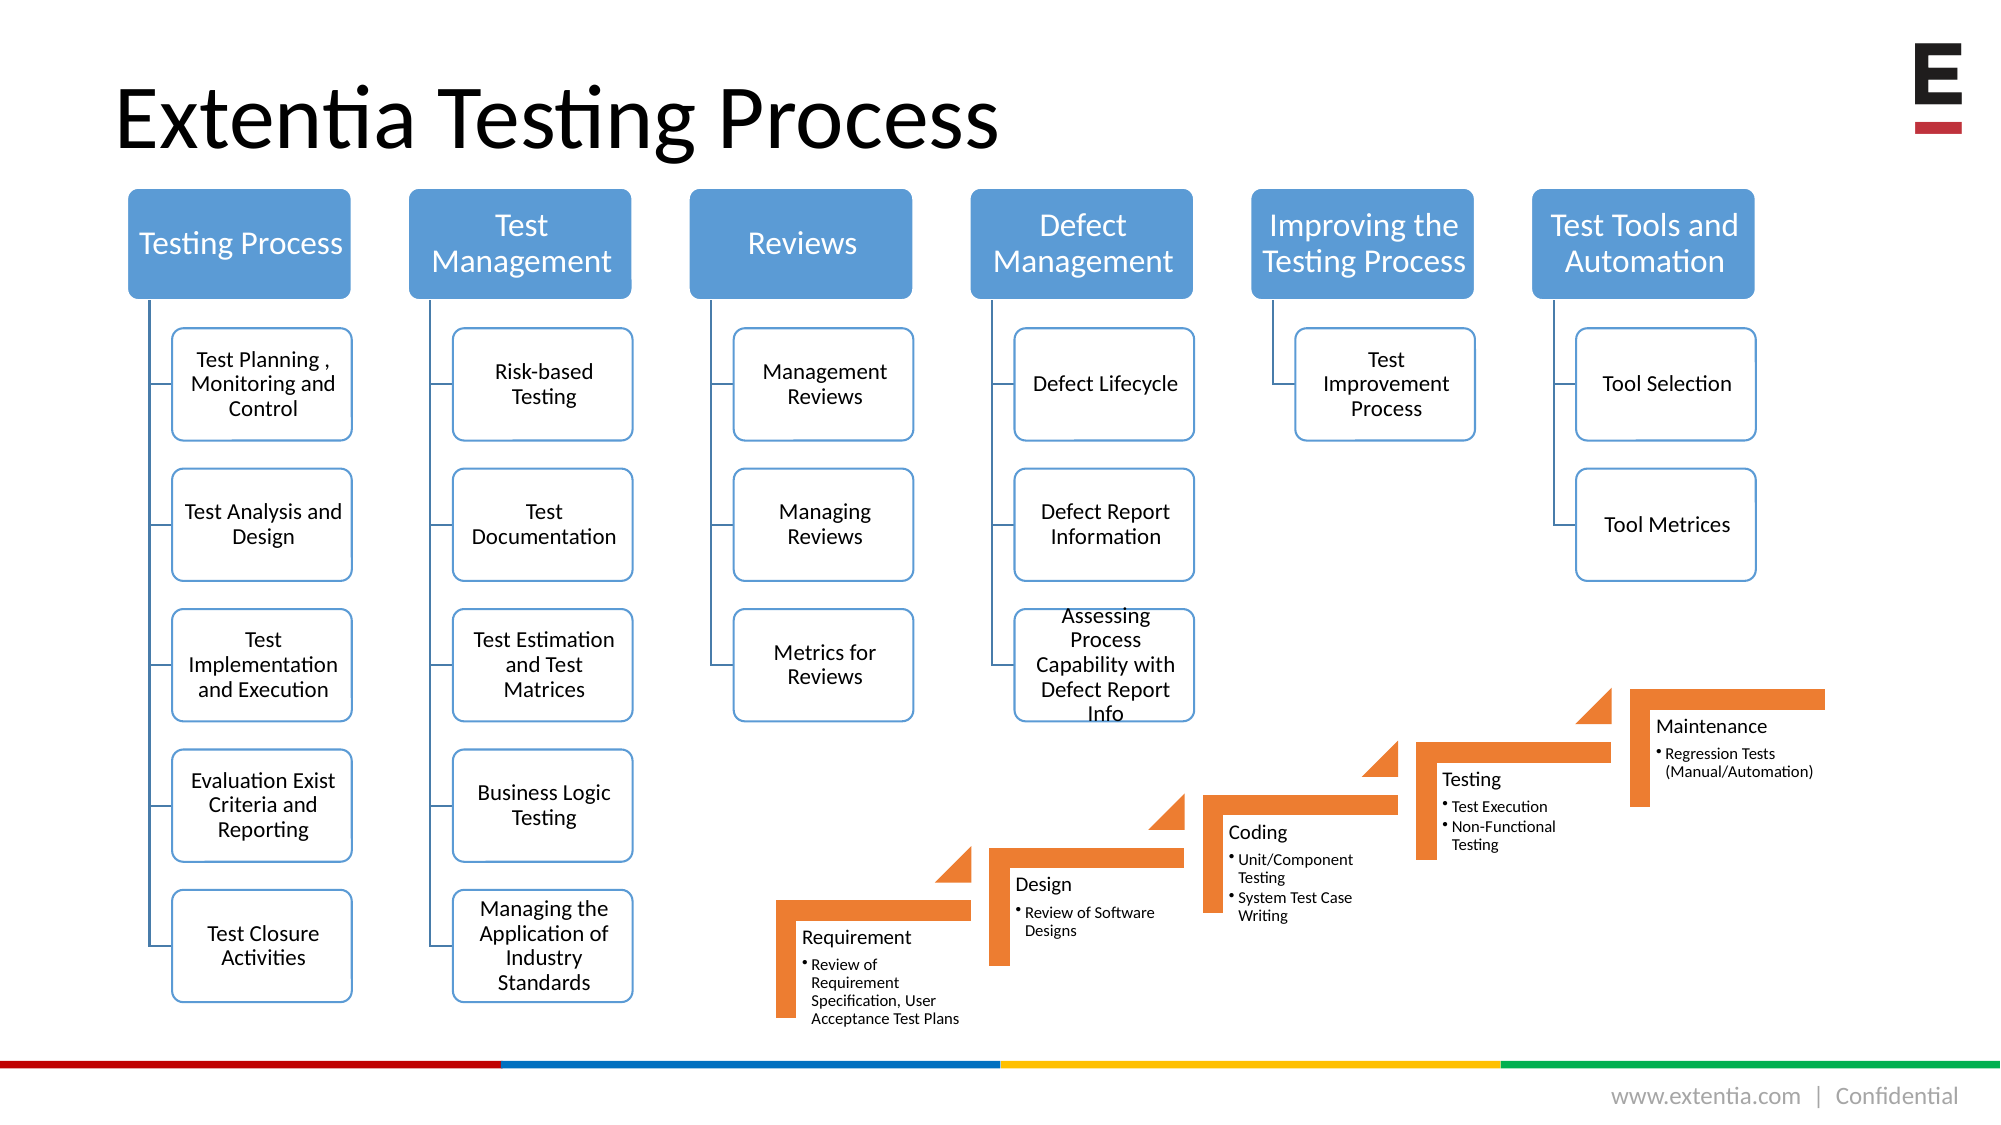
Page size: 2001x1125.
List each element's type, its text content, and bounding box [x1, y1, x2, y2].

title Extentia Testing Process [99, 43, 1892, 194]
picture [1915, 43, 1962, 134]
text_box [776, 681, 1825, 1082]
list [125, 179, 1758, 1011]
